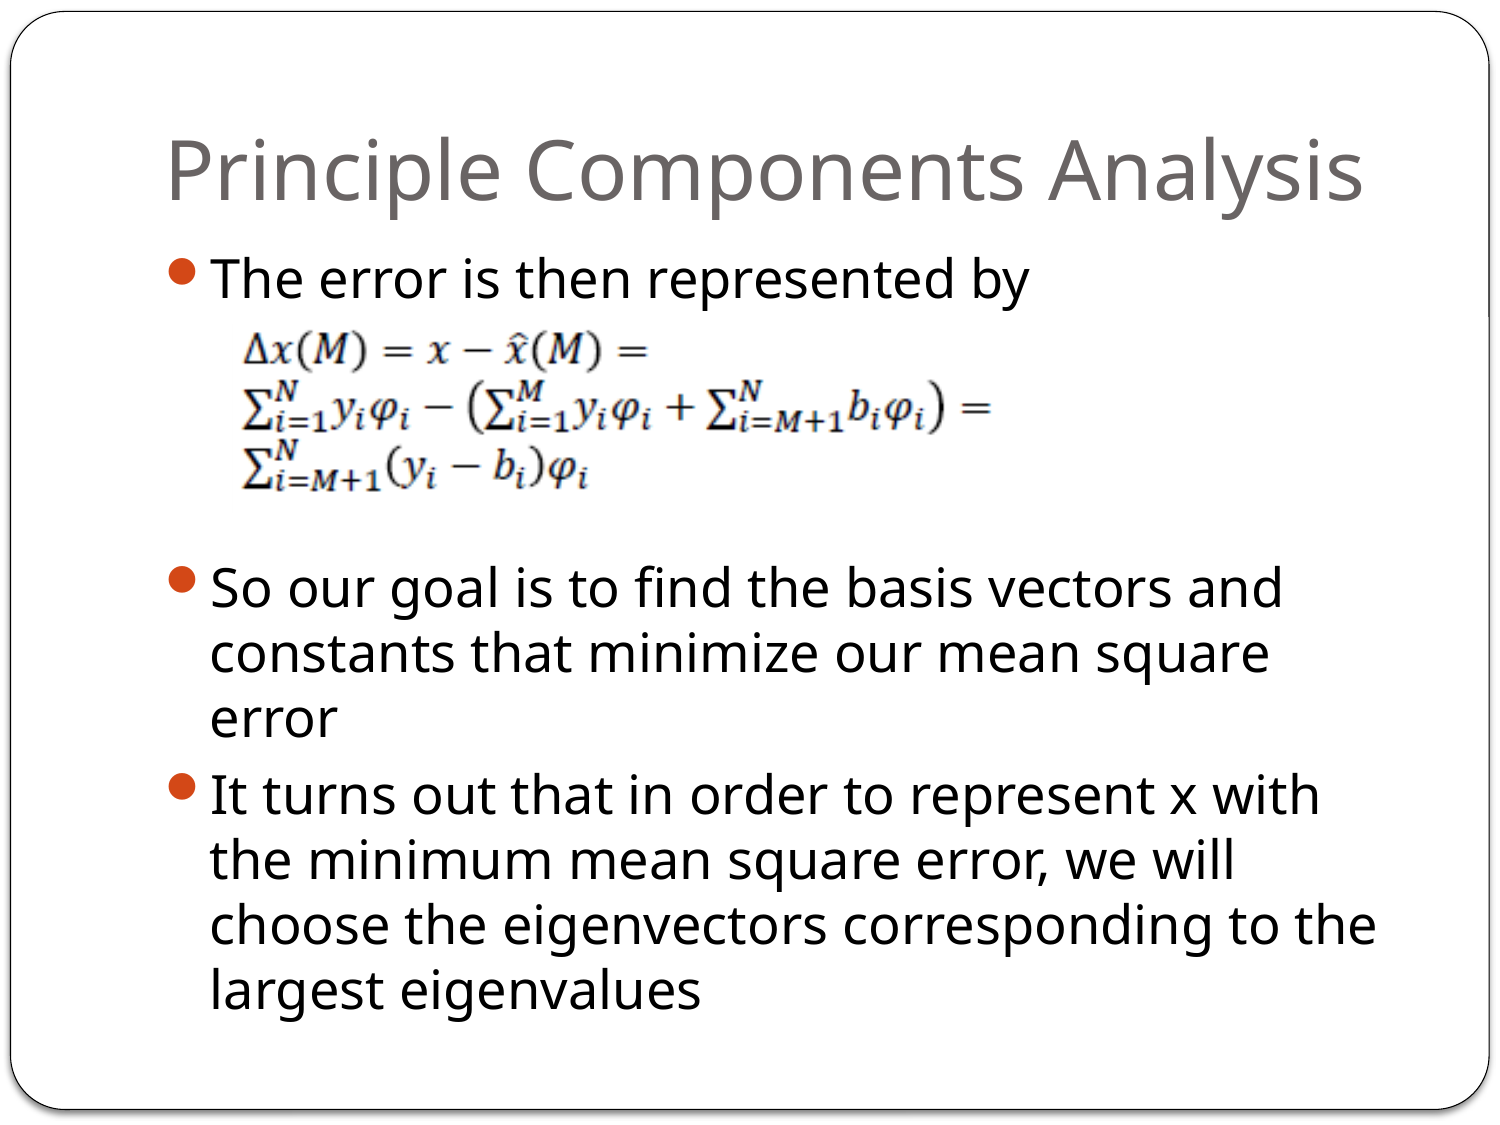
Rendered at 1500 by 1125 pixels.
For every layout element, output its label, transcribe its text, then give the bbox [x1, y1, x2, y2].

title Principle Components Analysis [150, 45, 1425, 233]
picture [230, 324, 1010, 513]
